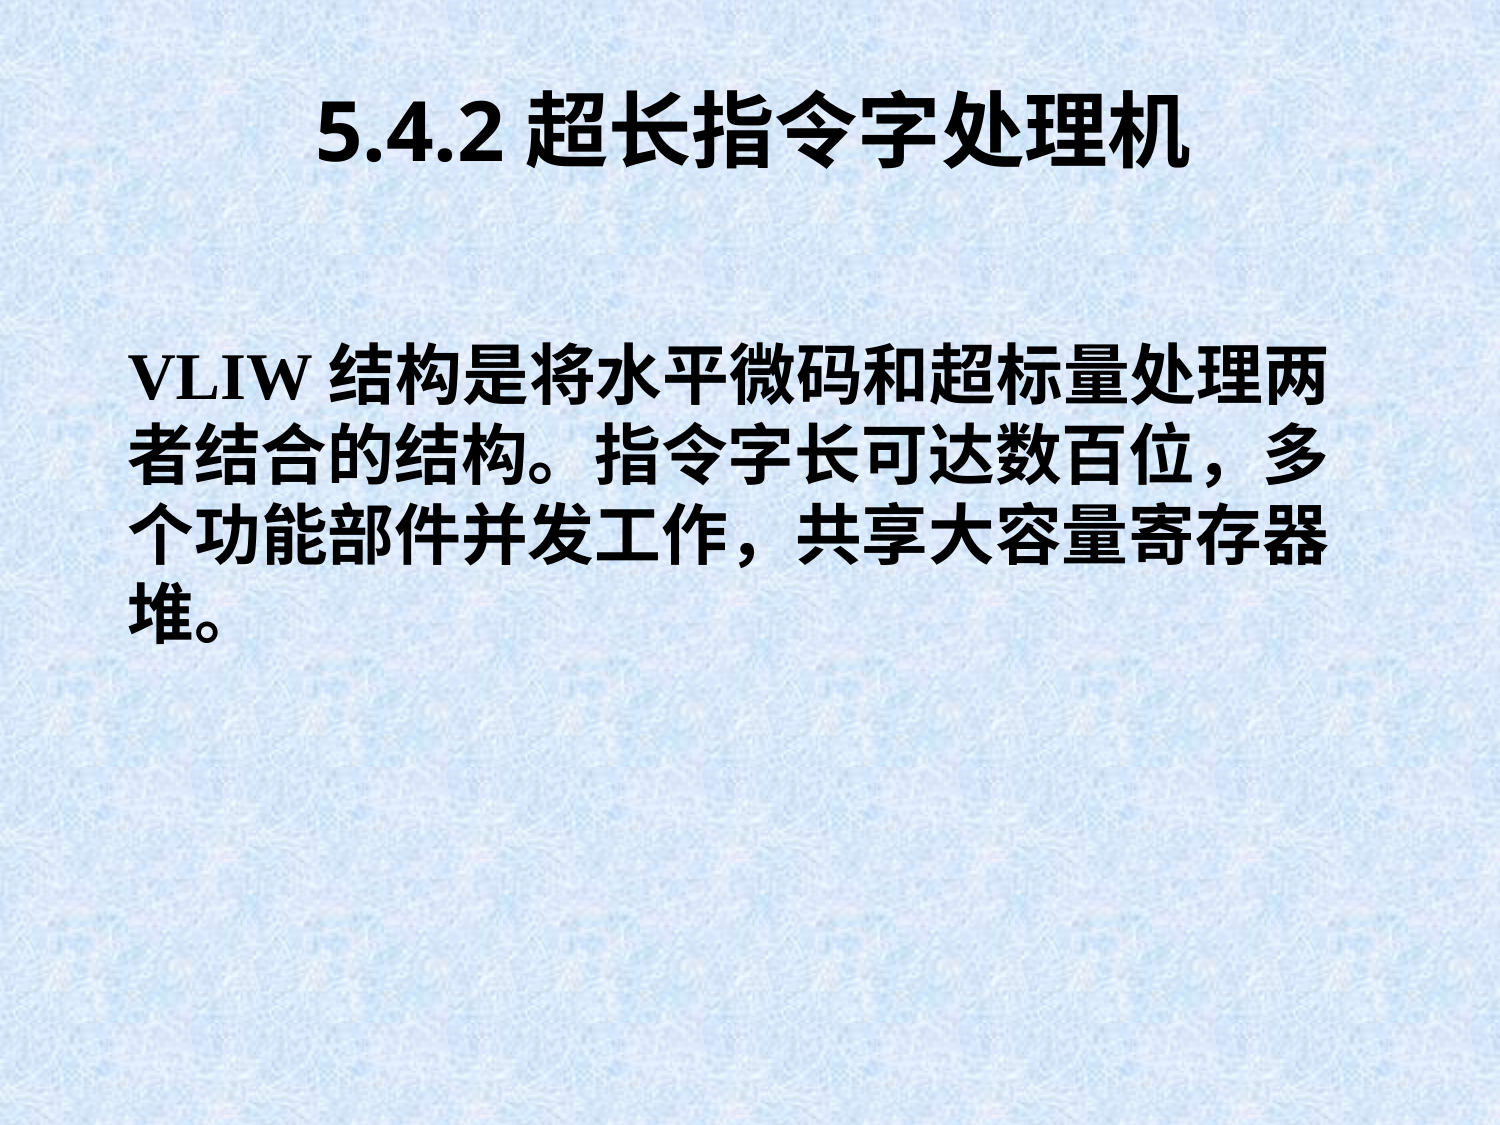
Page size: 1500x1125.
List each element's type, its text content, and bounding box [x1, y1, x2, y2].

title 5.4.2超长指令字处理机 [125, 72, 1400, 185]
picture [0, 0, 1500, 1125]
list VLIW结构是将水平微码和超标量处理两者结合的结构。指令字长可达数百位，多个功能部件并发工作，共享大容量寄存器堆。 [112, 324, 1388, 1000]
